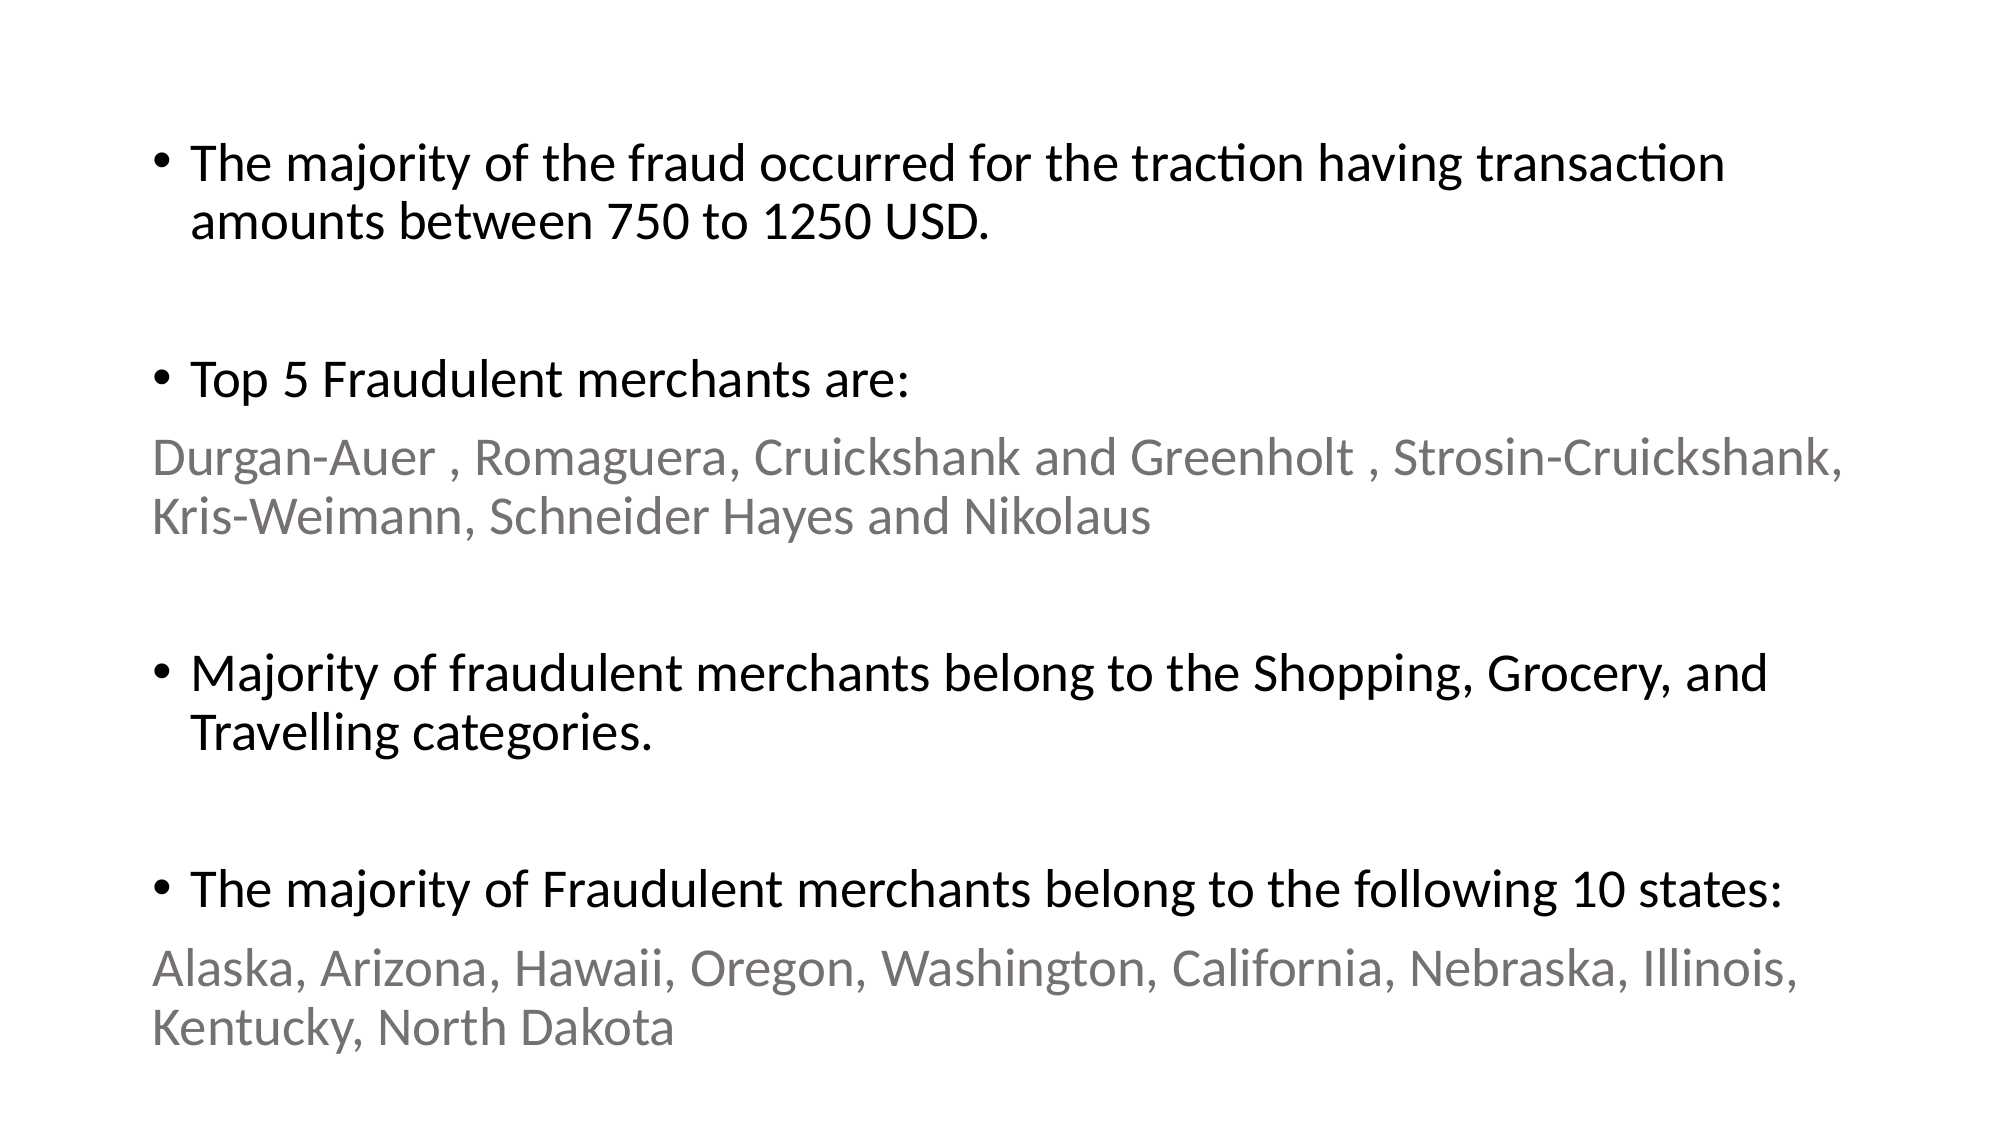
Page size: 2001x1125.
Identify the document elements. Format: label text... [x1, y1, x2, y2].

list The majority of the fraud occurred for the traction having transaction amounts between 750 to 1250 USD. Top 5 Fraudulent merchants are: Durgan-Auer , Romaguera, Cruickshank and Greenholt , Strosin-Cruickshank, Kris-Weimann, Schneider Hayes and Nikolaus Majority of fraudulent merchants belong to the Shopping, Grocery, and Travelling categories. The majority of Fraudulent merchants belong to the following 10 states: Alaska, Arizona, Hawaii, Oregon, Washington, California, Nebraska, Illinois, Kentucky, North Dakota [137, 126, 1863, 1085]
